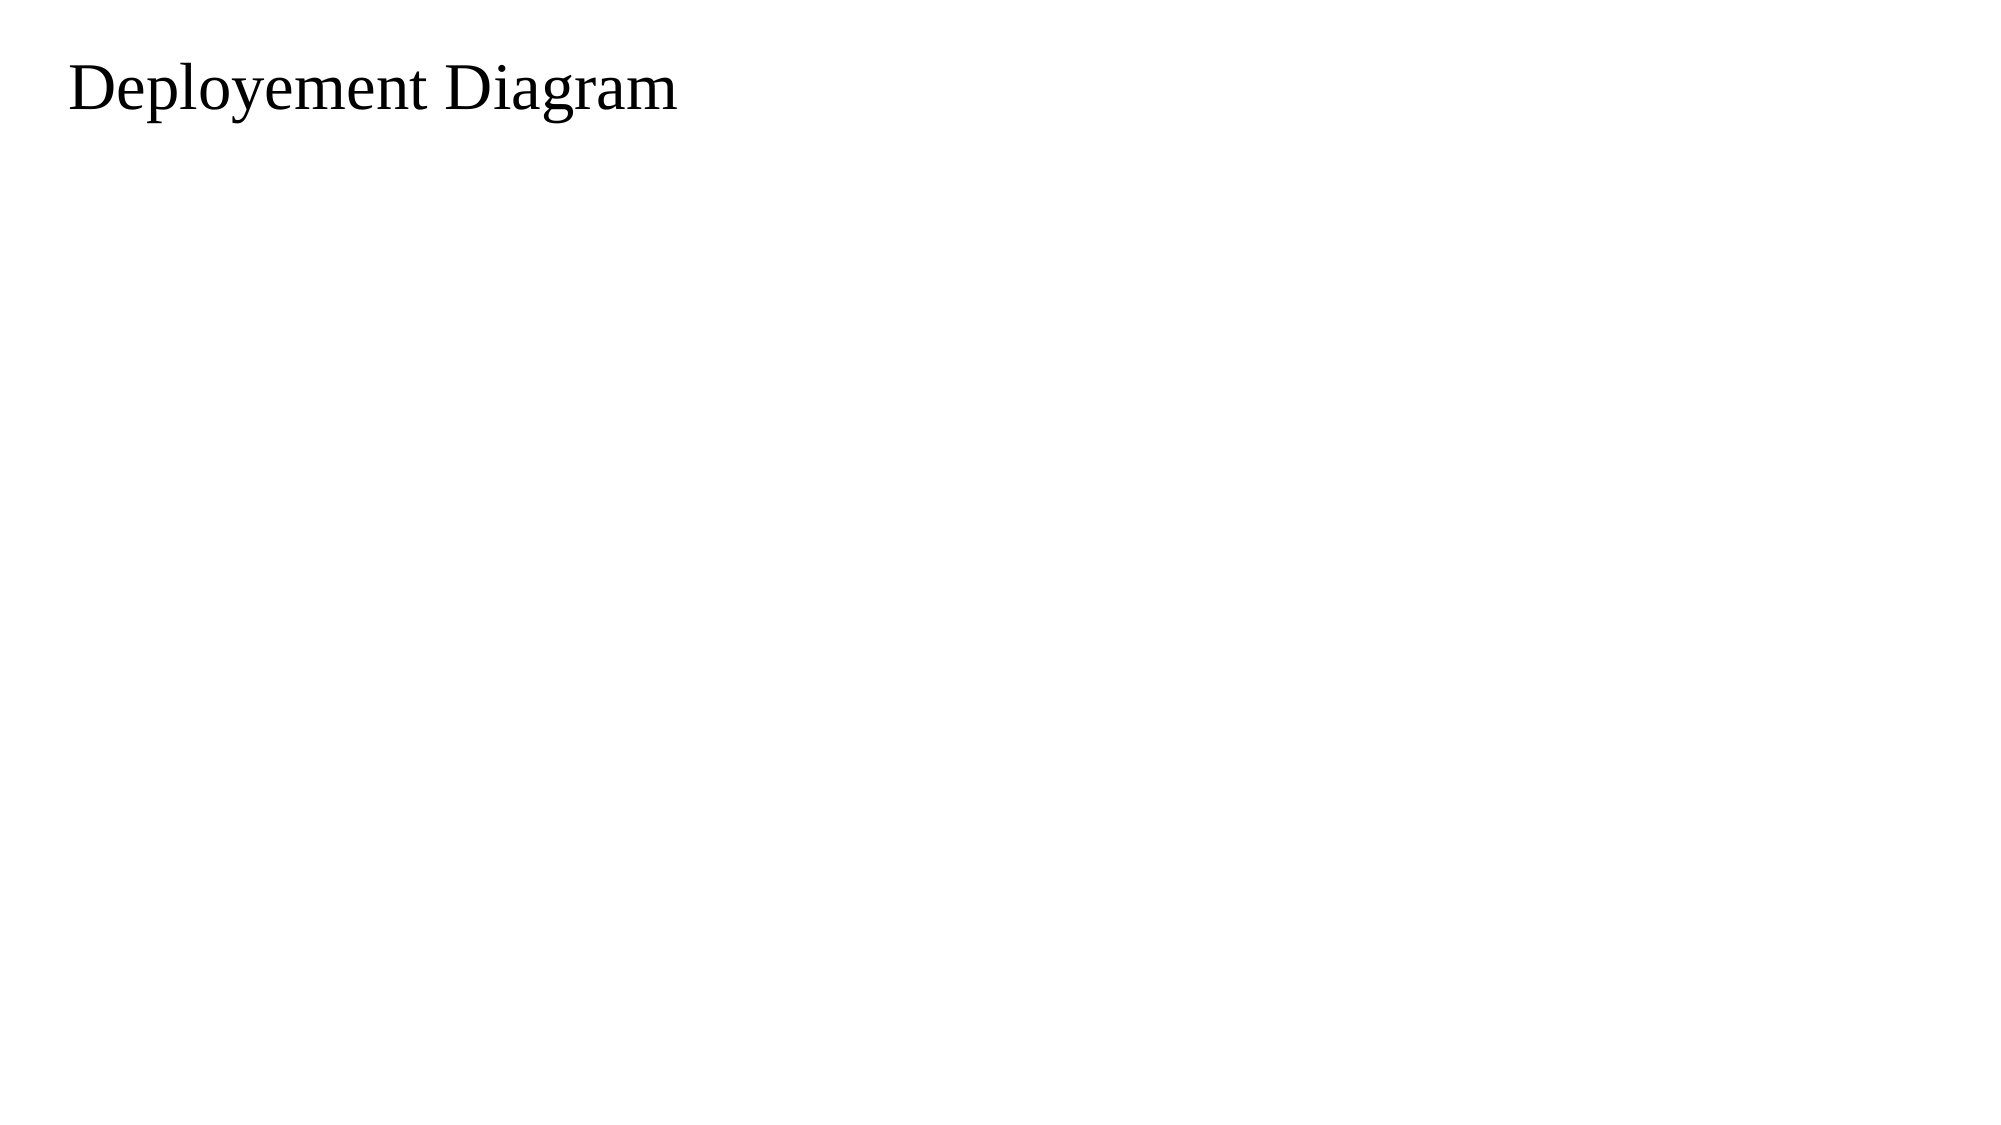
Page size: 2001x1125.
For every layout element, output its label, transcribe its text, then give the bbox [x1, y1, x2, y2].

title Deployement Diagram [53, 46, 1966, 131]
